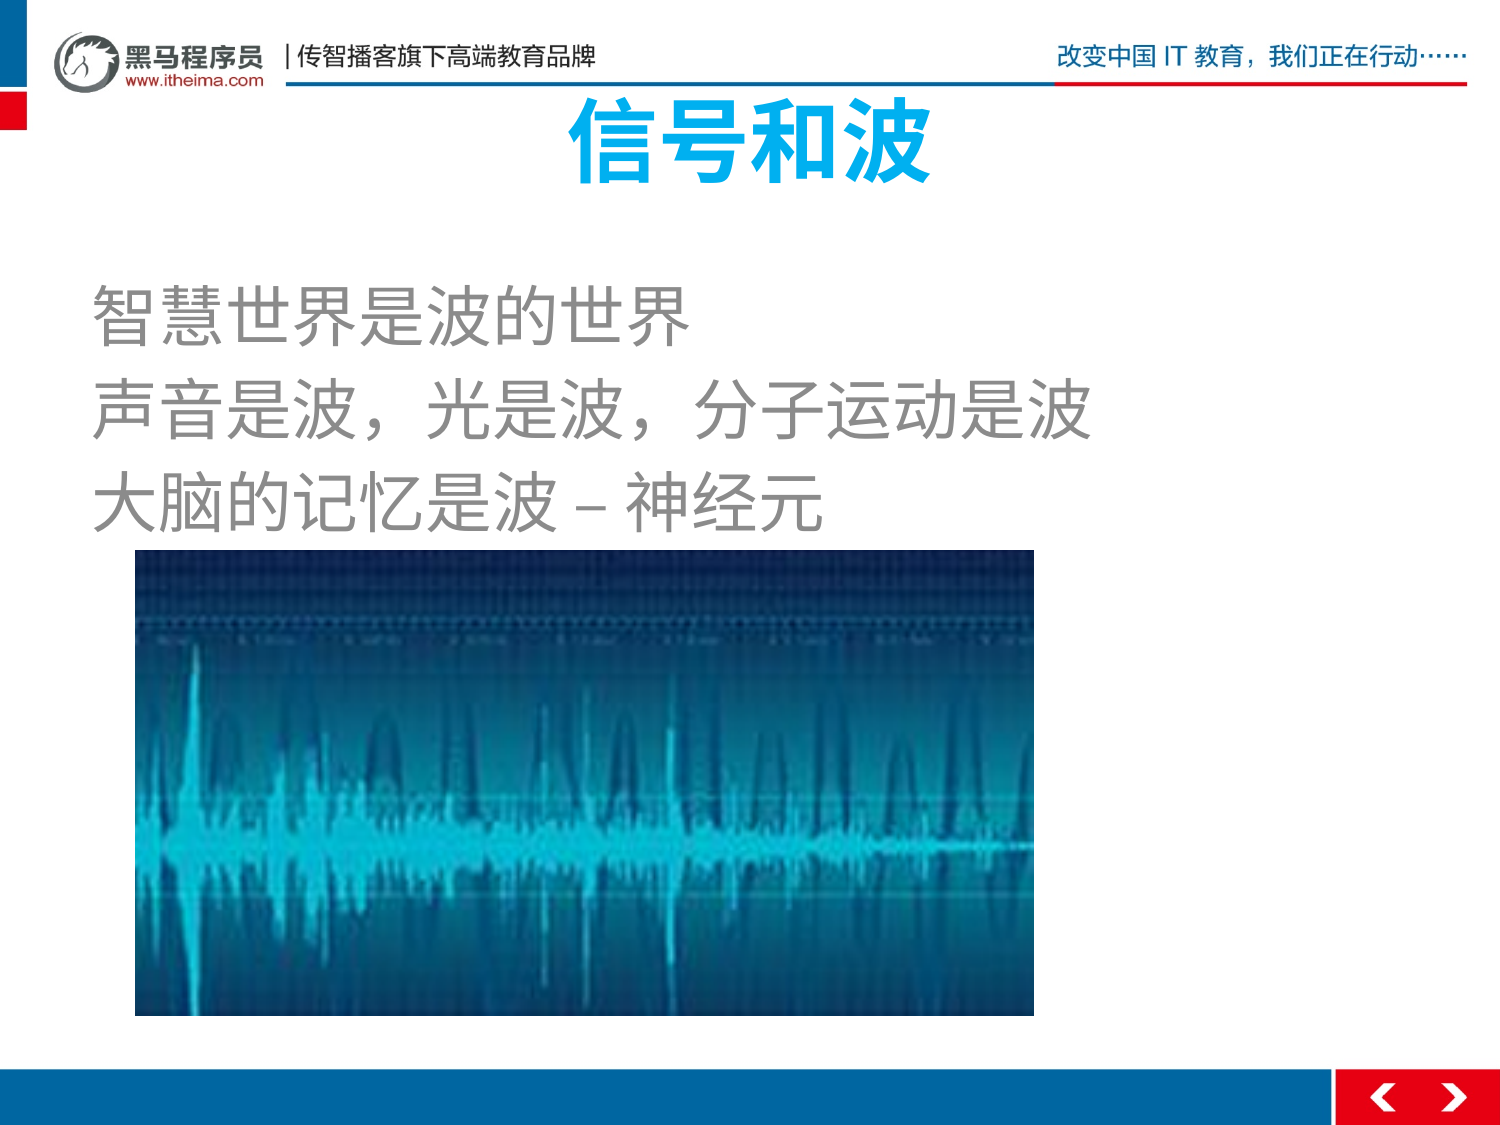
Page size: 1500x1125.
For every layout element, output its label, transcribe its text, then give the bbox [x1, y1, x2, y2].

subtitle 智慧世界是波的世界 声音是波，光是波，分子运动是波 大脑的记忆是波 – 神经元 [76, 267, 1427, 1010]
title 信号和波 [75, 45, 1425, 233]
picture [0, 0, 1500, 1125]
